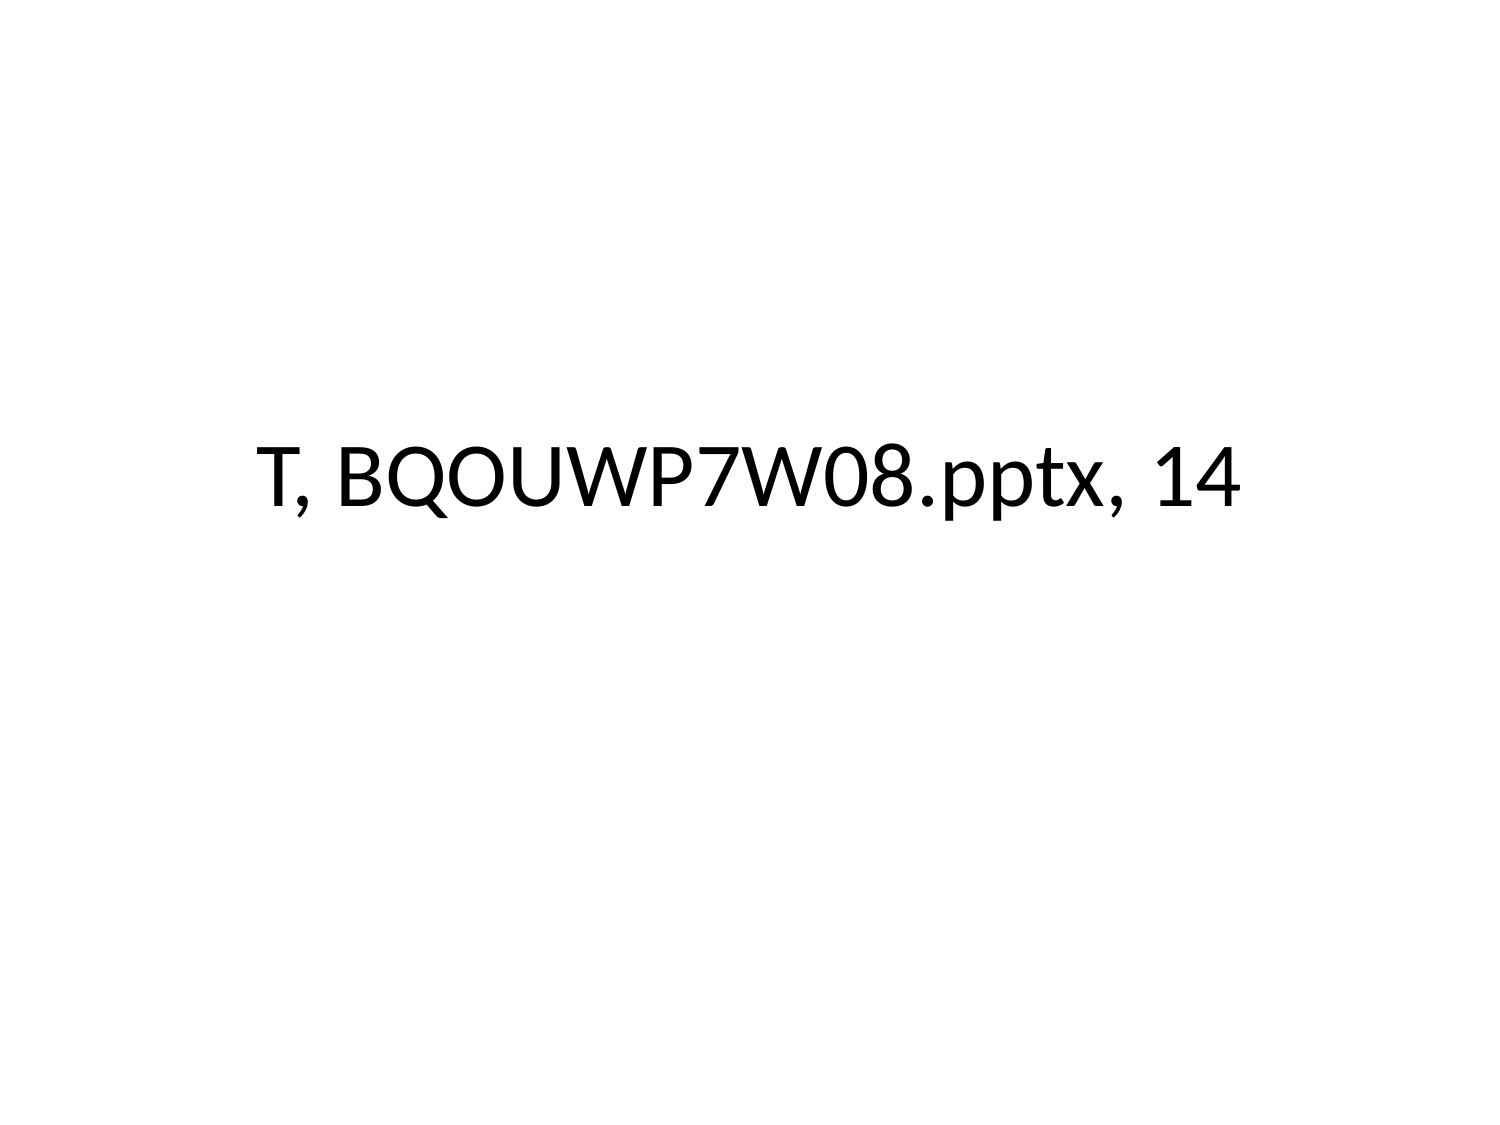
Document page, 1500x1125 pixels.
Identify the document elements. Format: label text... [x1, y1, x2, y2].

title T, BQOUWP7W08.pptx, 14 [112, 349, 1388, 591]
